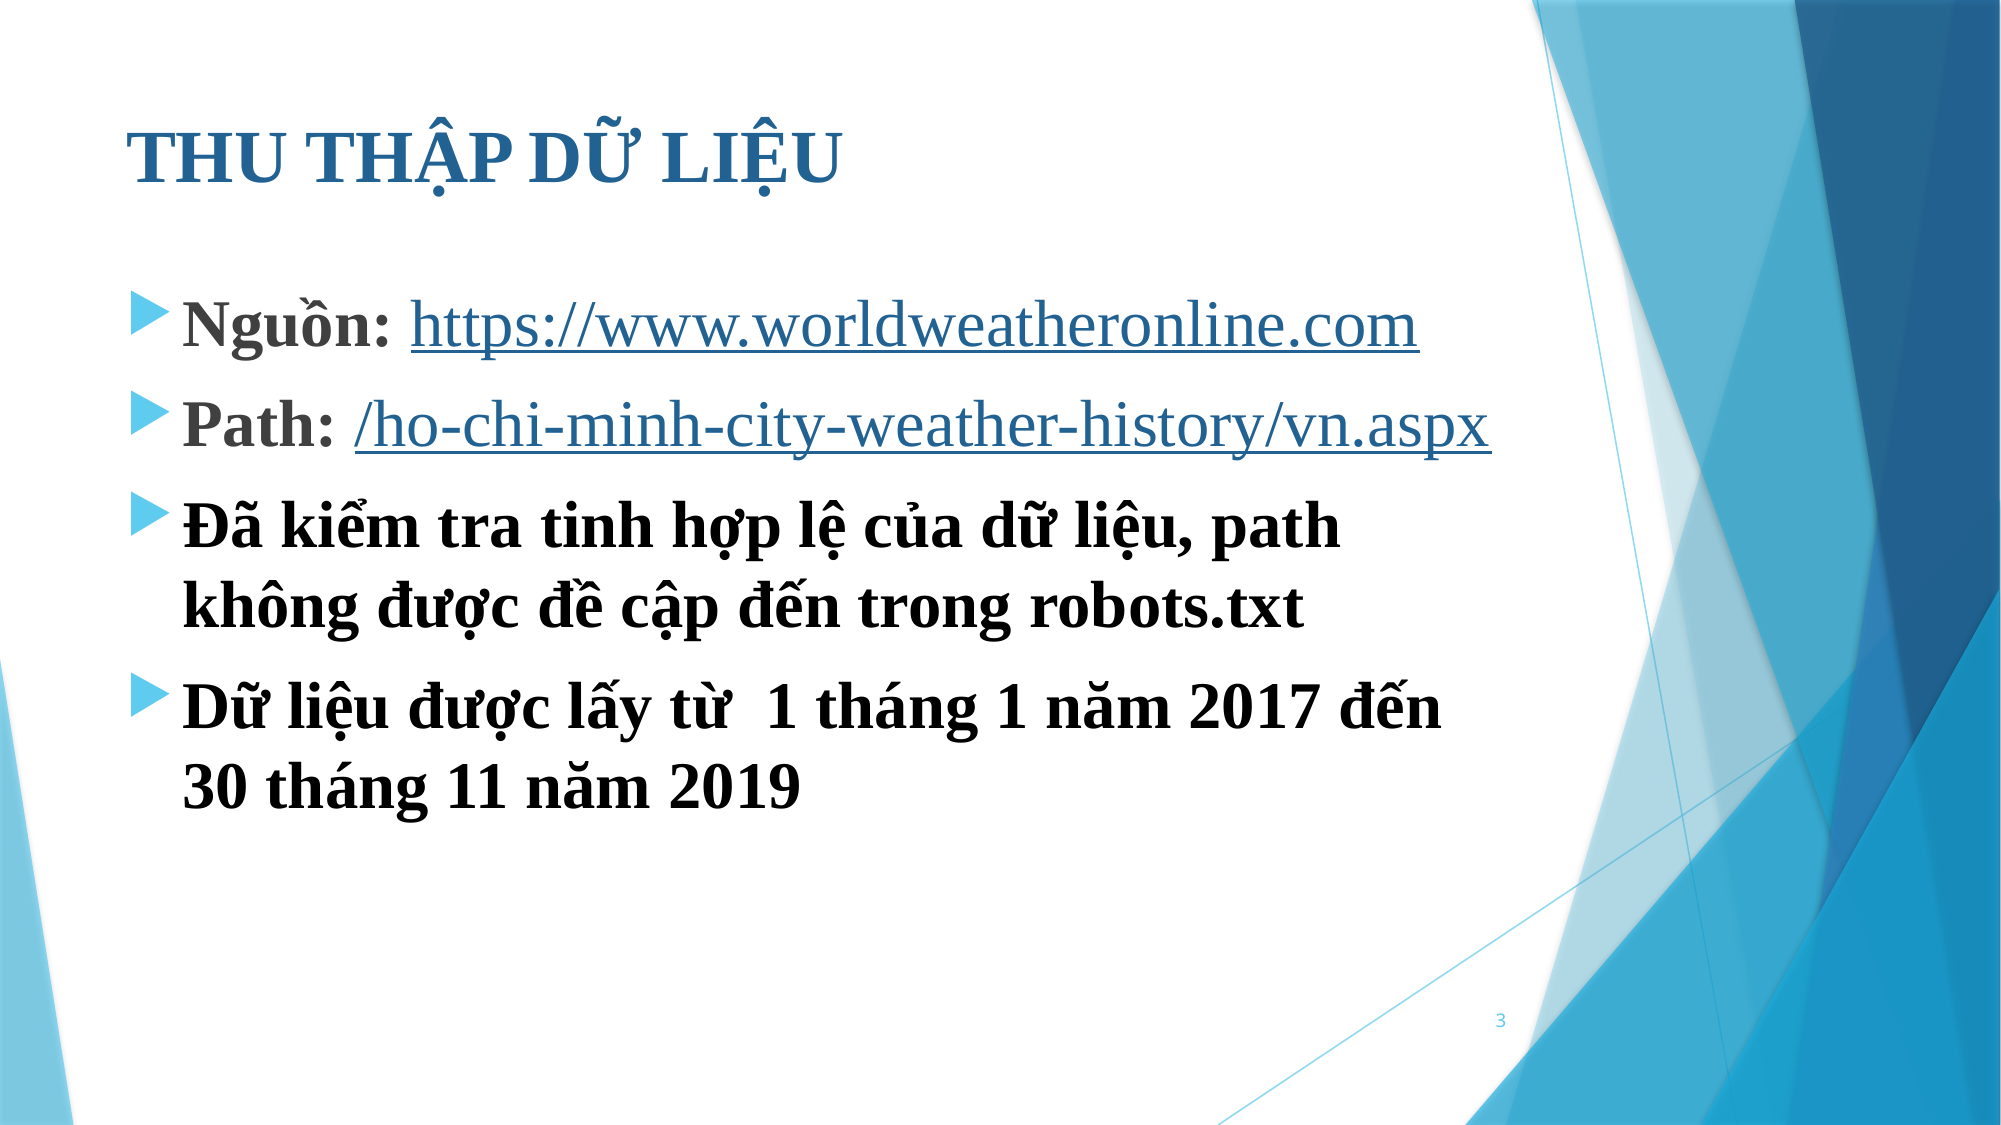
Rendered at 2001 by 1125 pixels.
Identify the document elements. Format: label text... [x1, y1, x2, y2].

title THU THẬP DỮ LIỆU [111, 99, 1522, 271]
list Nguồn: https://www.worldweatheronline.com Path: /ho-chi-minh-city-weather-history/vn.aspx Đã kiểm tra tinh hợp lệ của dữ liệu, path không được đề cập đến trong robots.txt Dữ liệu được lấy từ 1 tháng 1 năm 2017 đến 30 tháng 11 năm 2019 [111, 271, 1522, 1025]
slide_number 3 [1409, 991, 1522, 1051]
